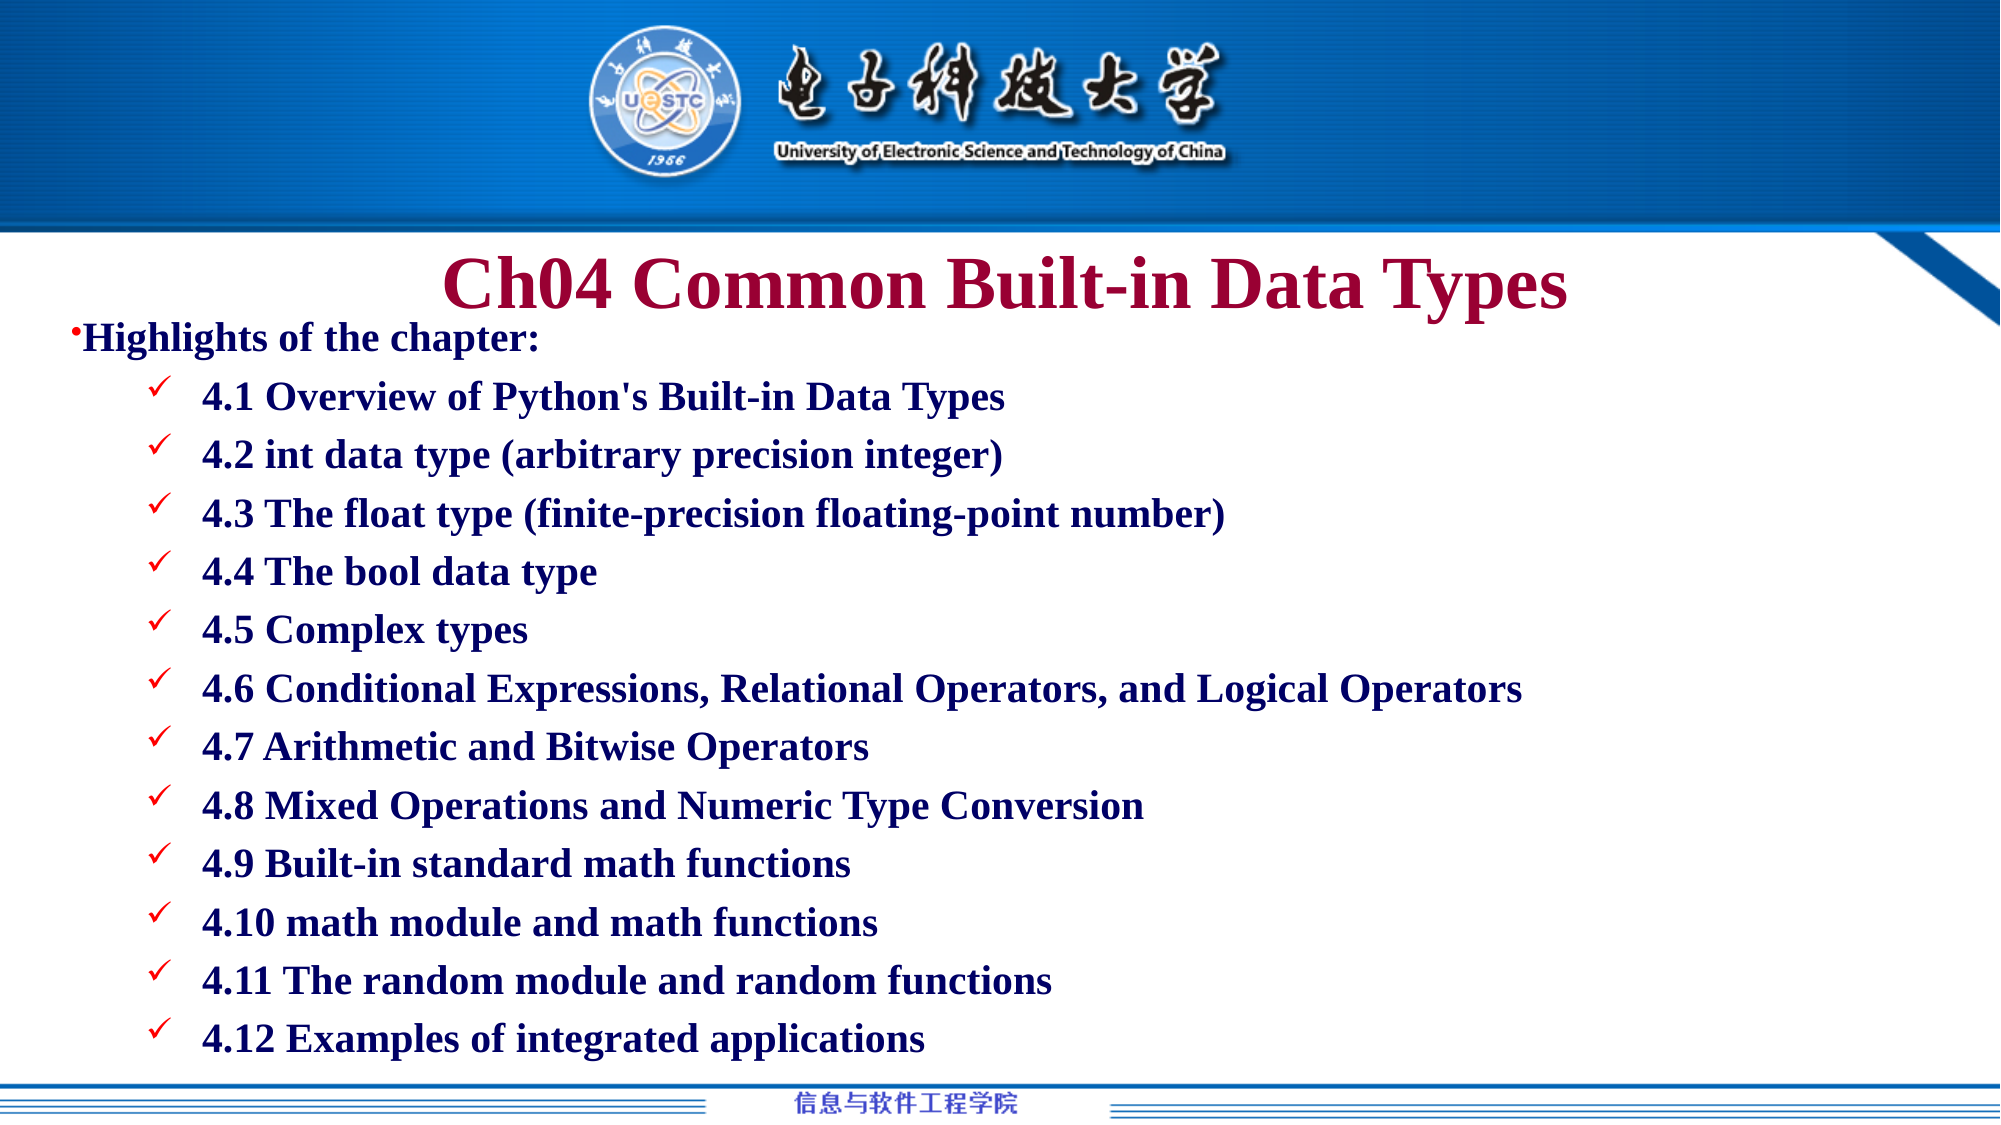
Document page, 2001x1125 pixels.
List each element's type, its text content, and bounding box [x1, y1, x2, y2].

title Ch04 Common Built-in Data Types [208, 231, 1803, 302]
picture [0, 0, 2000, 1125]
subtitle Highlights of the chapter: 4.1 Overview of Python's Built-in Data Types 4.2 int data type (arbitrary precision integer) 4.3 The float type (finite-precision floating-point number) 4.4 The bool data type 4.5 Complex types 4.6 Conditional Expressions, Relational Operators, and Logical Operators 4.7 Arithmetic and Bitwise Operators 4.8 Mixed Operations and Numeric Type Conversion 4.9 Built-in standard math functions 4.10 math module and math functions 4.11 The random module and random functions 4.12 Examples of integrated applications [55, 302, 1803, 1125]
